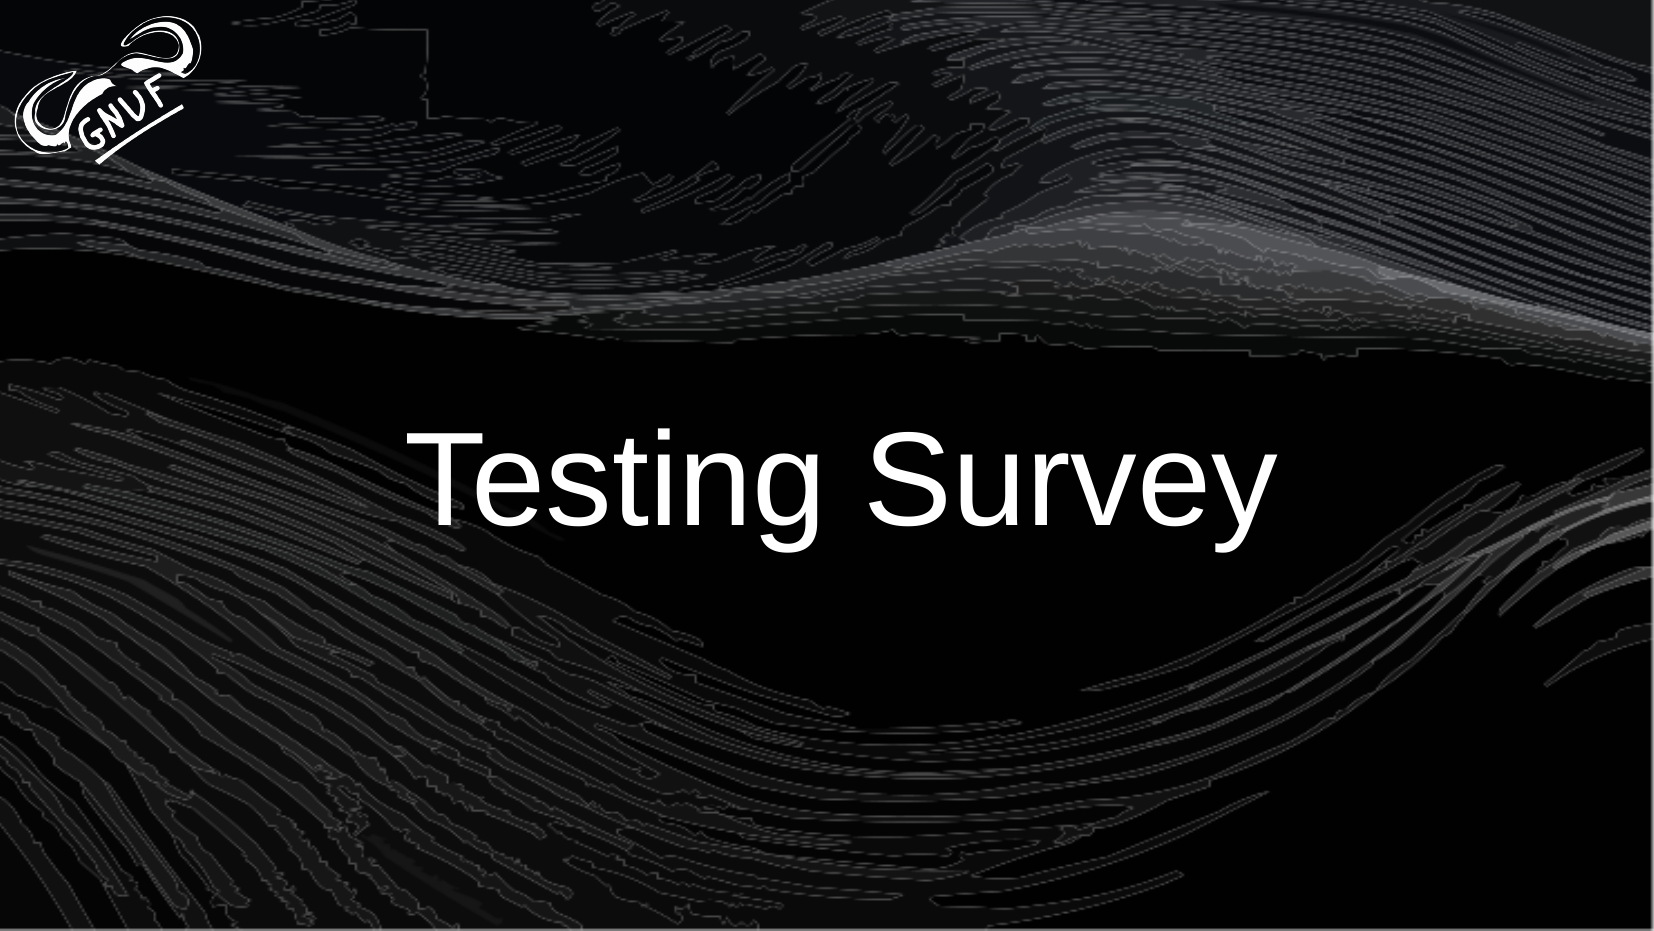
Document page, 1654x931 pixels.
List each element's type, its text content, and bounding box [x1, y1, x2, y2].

text_box Testing Survey [236, 385, 1447, 560]
picture [0, 0, 1654, 931]
